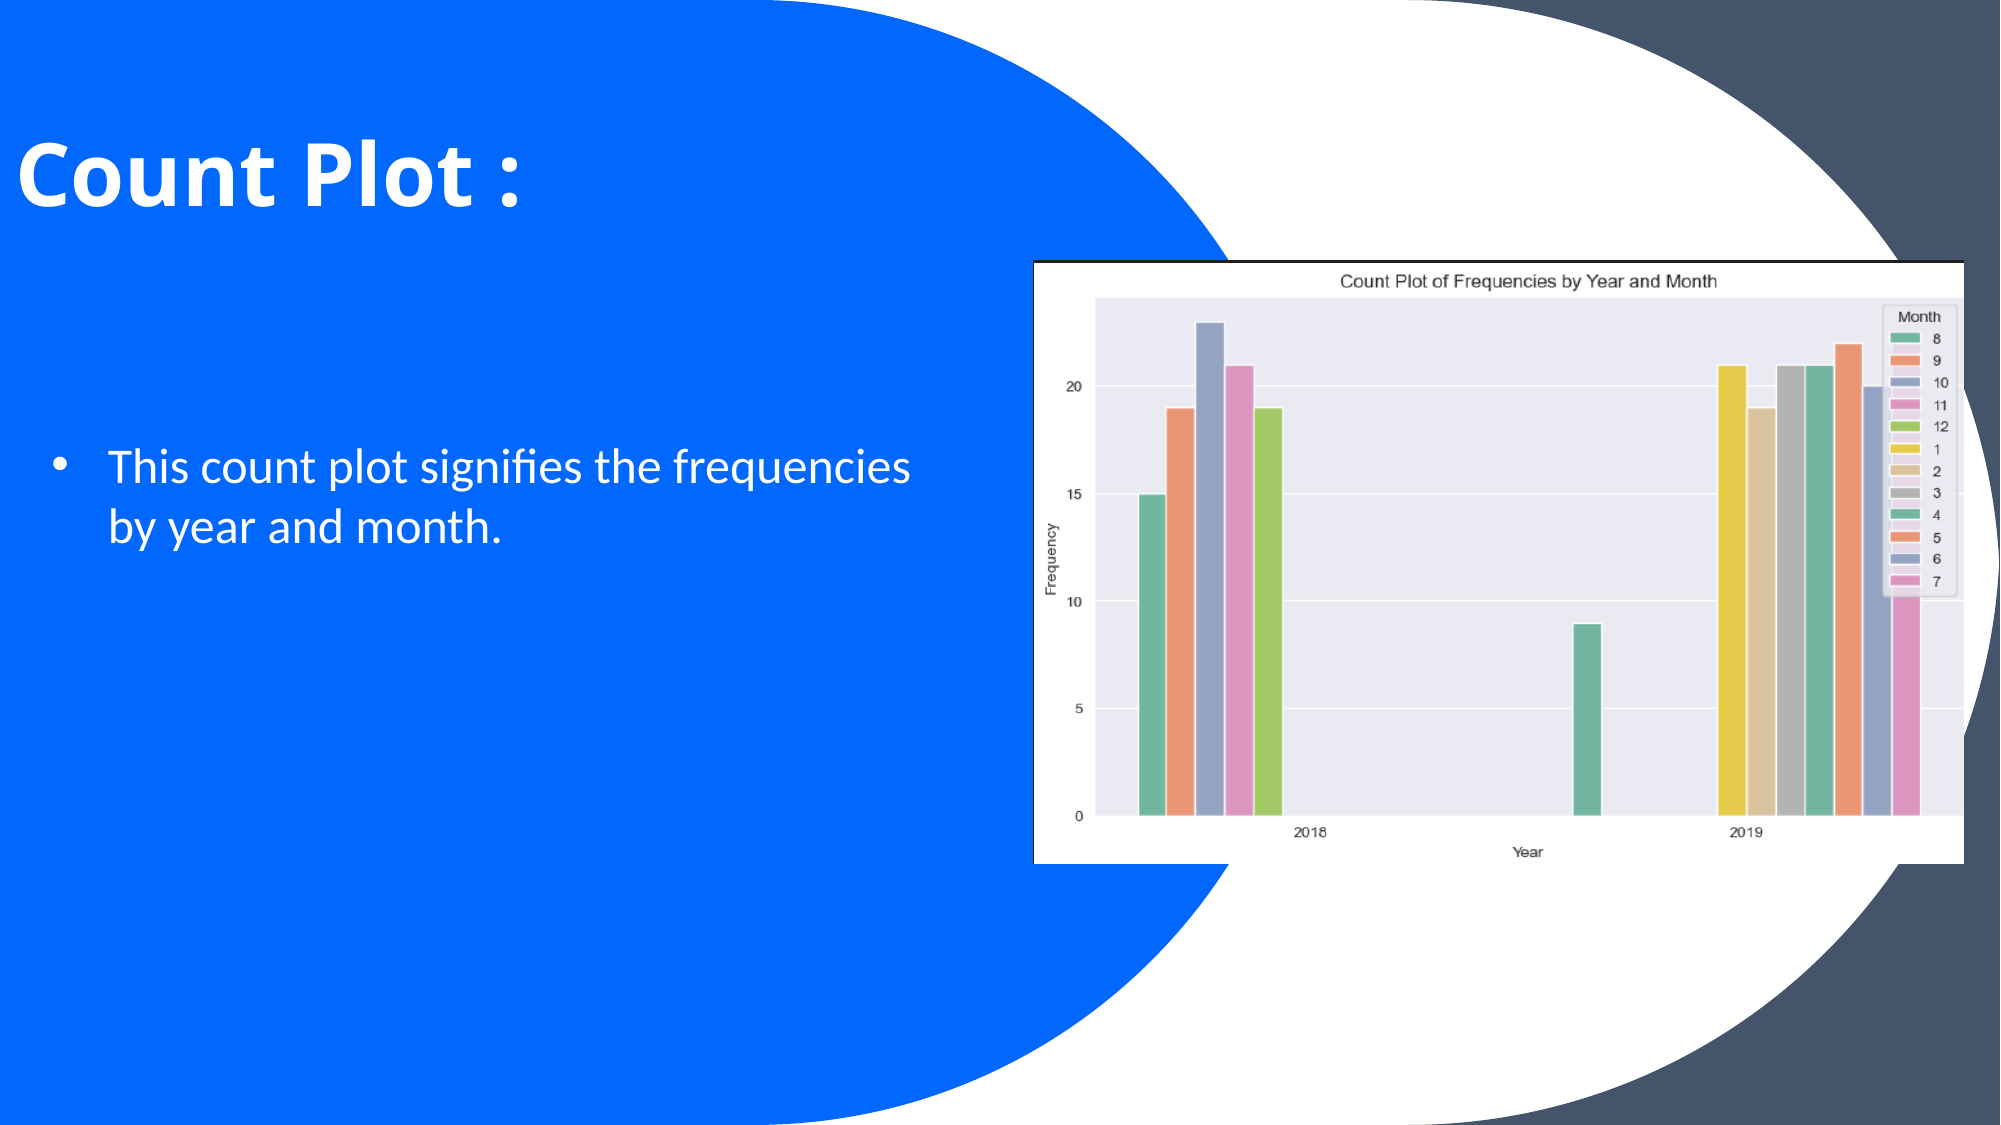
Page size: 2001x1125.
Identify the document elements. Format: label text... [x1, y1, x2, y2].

title Count Plot : [0, 29, 1056, 224]
text_box This count plot signifies the frequencies by year and month. [36, 426, 967, 561]
picture [1033, 260, 1964, 864]
